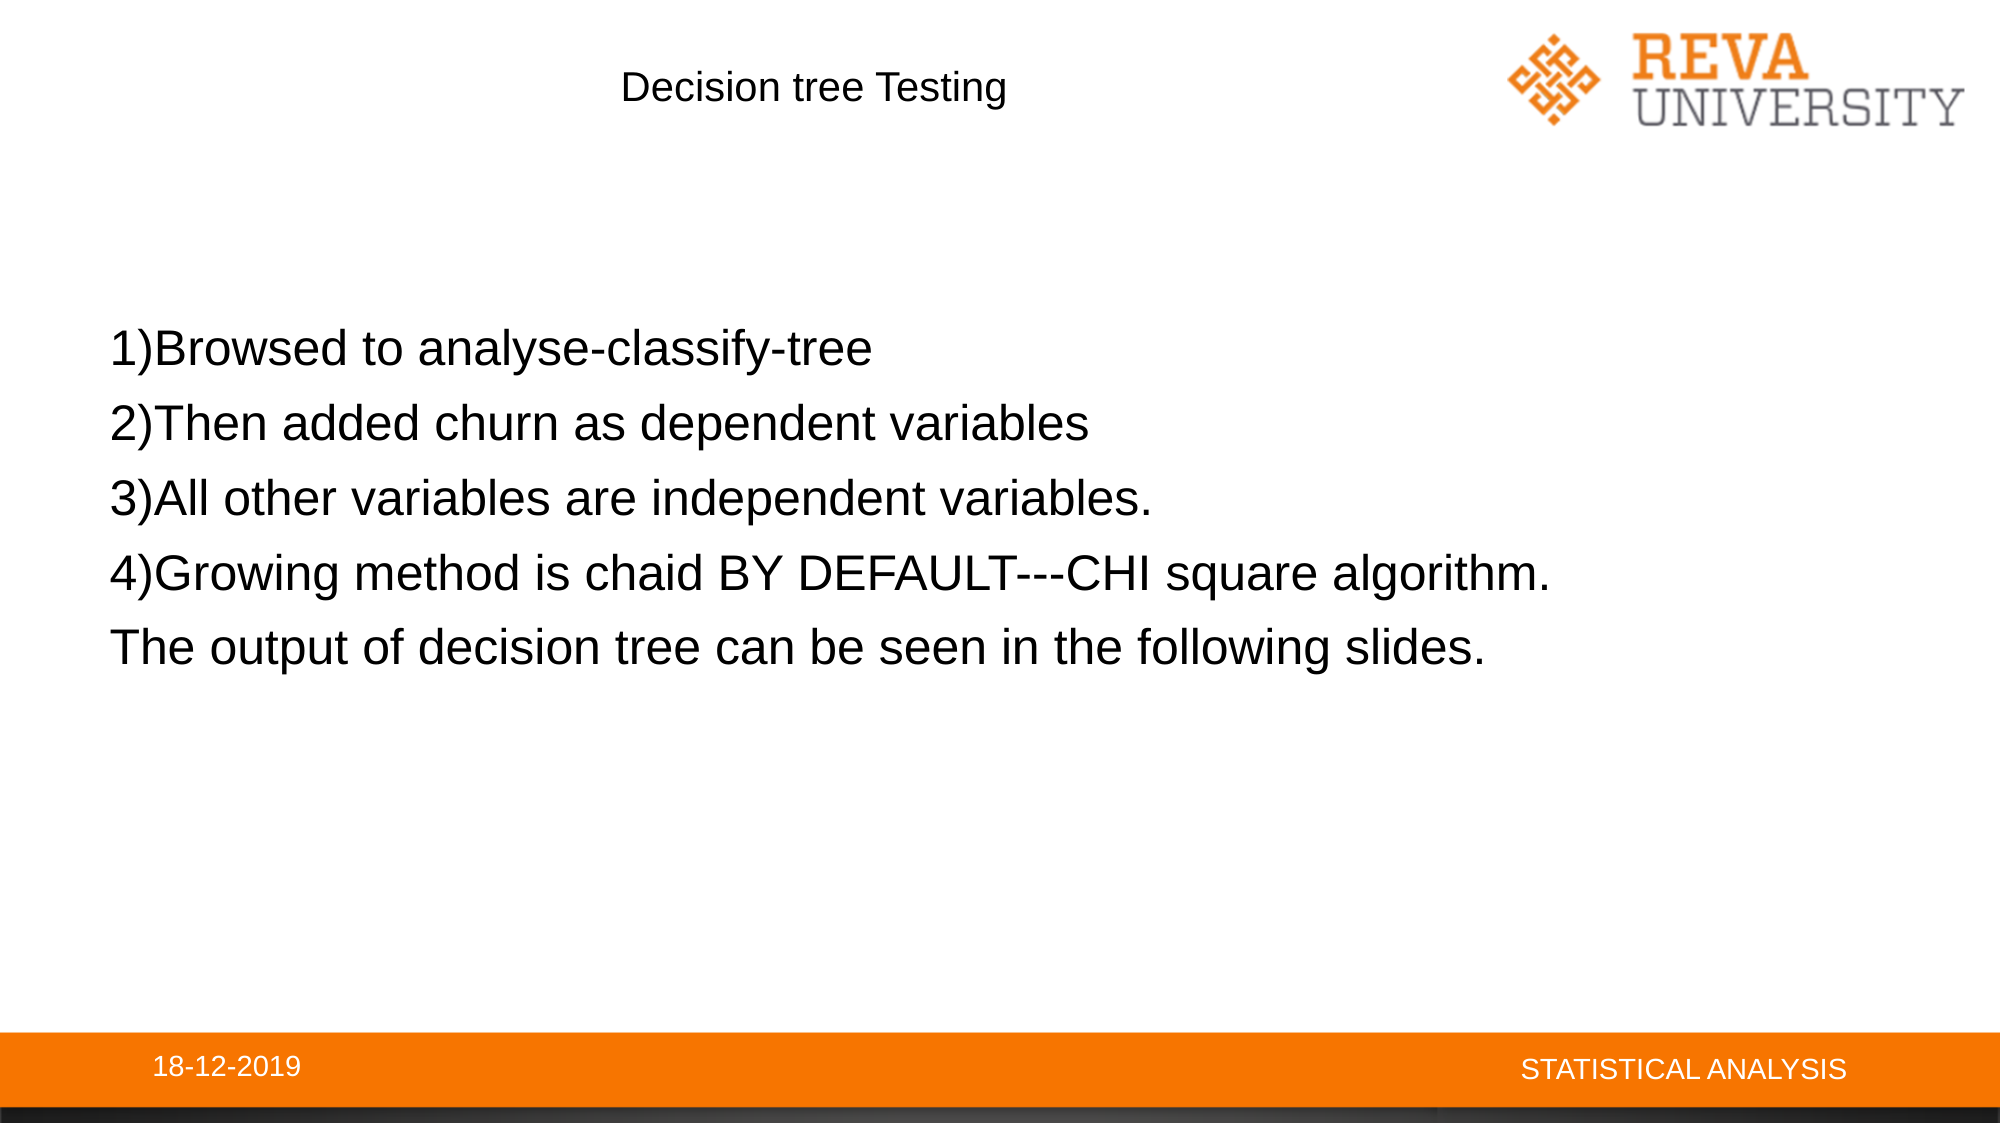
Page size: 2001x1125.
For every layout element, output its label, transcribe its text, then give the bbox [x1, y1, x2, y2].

picture [1507, 15, 1988, 144]
picture [0, 1020, 2000, 1123]
subtitle 1)Browsed to analyse-classify-tree 2)Then added churn as dependent variables 3)All other variables are independent variables. 4)Growing method is chaid BY DEFAULT---CHI square algorithm. The output of decision tree can be seen in the following slides. [94, 233, 1940, 958]
text_box Decision tree Testing [64, 41, 1565, 118]
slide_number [137, 1039, 588, 1100]
footer STATISTICAL ANALYSIS [1187, 1042, 1863, 1103]
